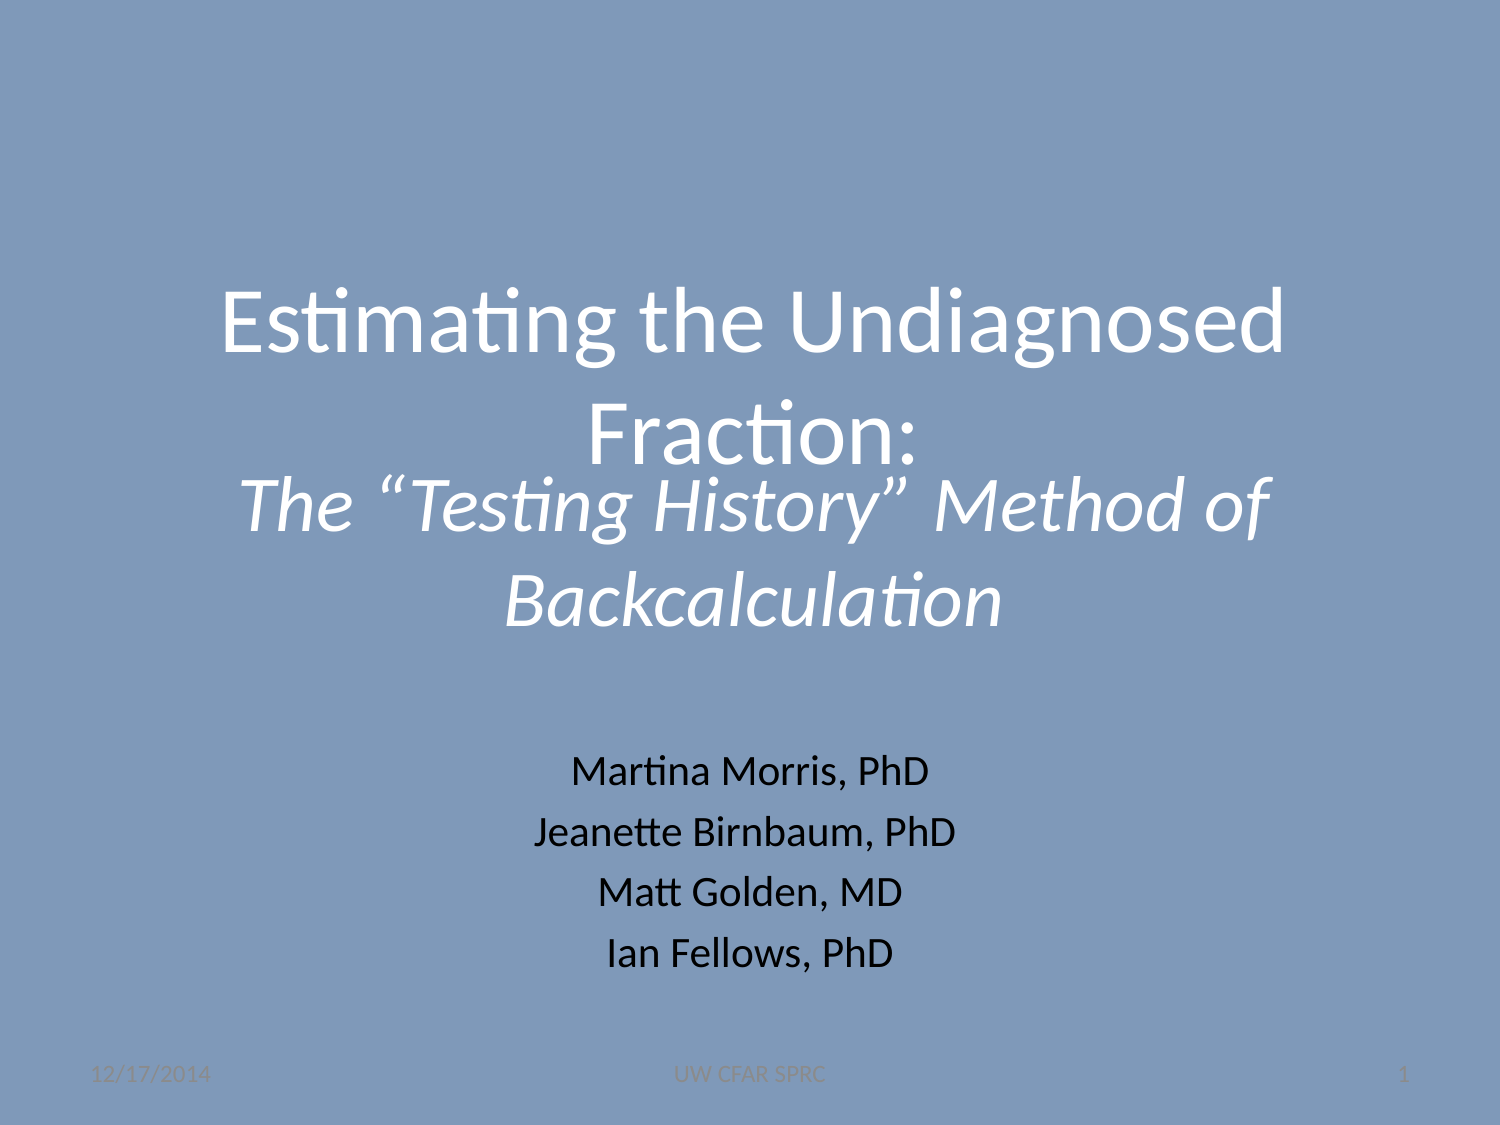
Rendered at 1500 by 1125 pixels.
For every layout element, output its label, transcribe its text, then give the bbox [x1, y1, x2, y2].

footer UW CFAR SPRC [512, 1042, 988, 1103]
subtitle Martina Morris, PhD Jeanette Birnbaum, PhD Matt Golden, MD Ian Fellows, PhD [258, 734, 1242, 985]
text_box The “Testing History” Method of Backcalculation [98, 451, 1409, 643]
title Estimating the Undiagnosed Fraction: [33, 250, 1474, 492]
slide_number 1 [1074, 1042, 1425, 1103]
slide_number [75, 1042, 425, 1103]
